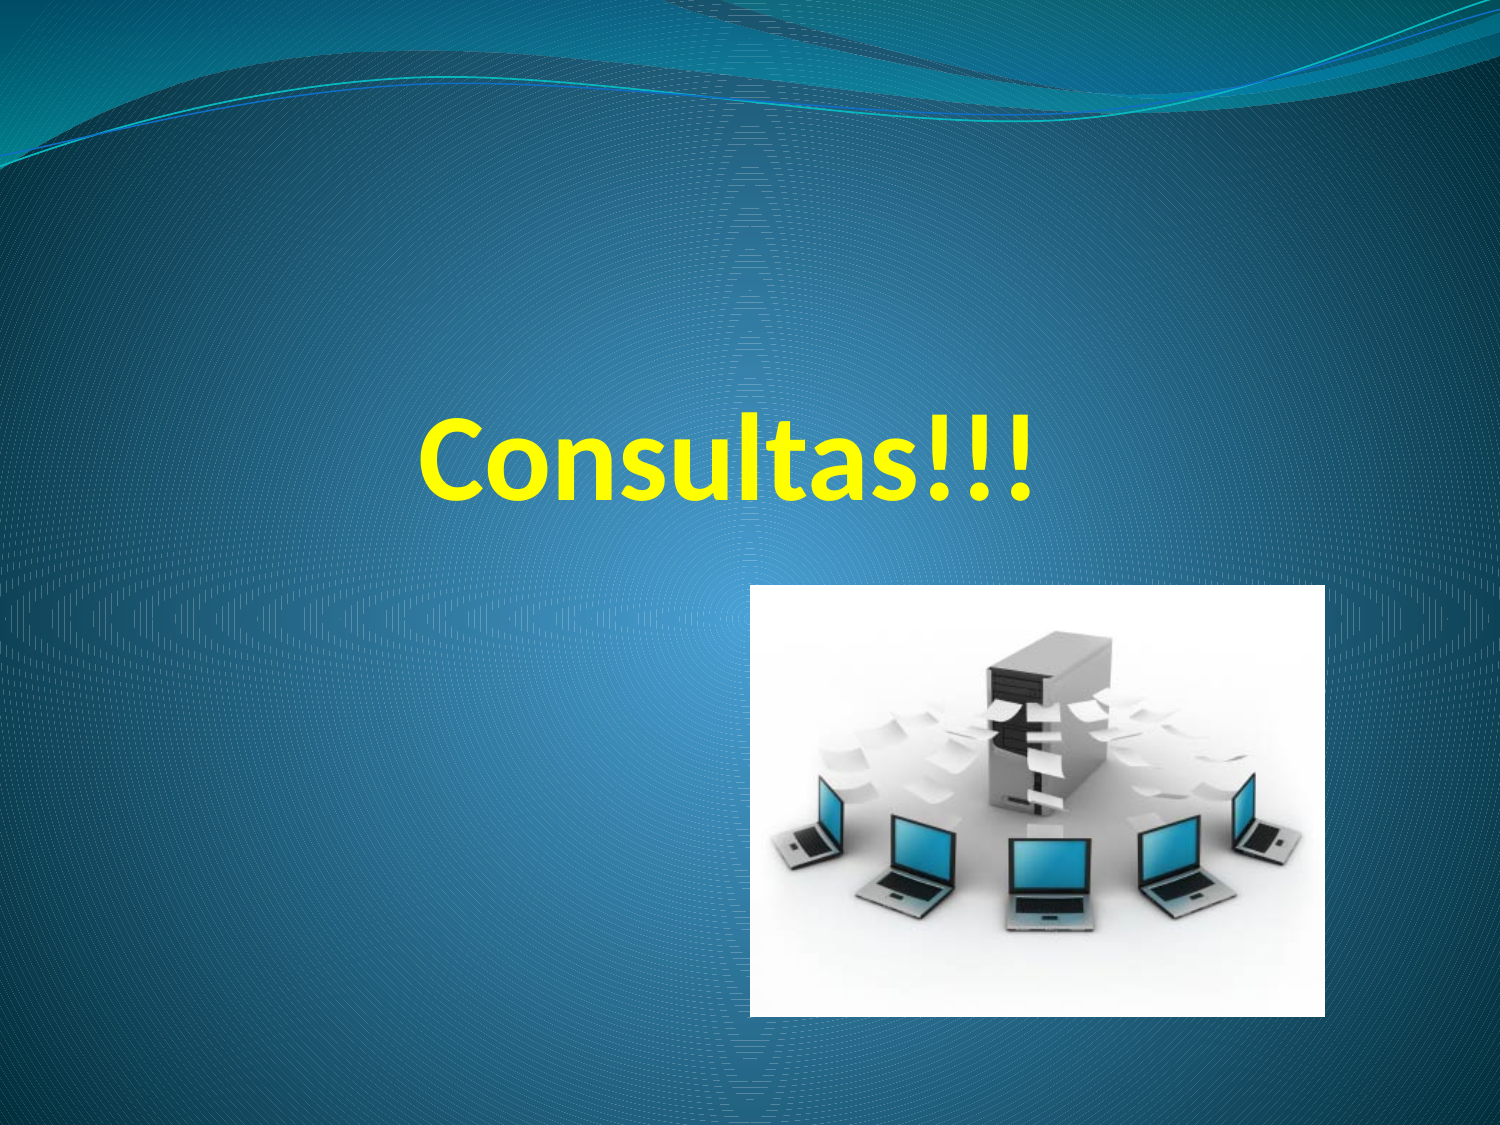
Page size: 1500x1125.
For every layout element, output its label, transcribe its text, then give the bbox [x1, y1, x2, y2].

picture [749, 585, 1325, 1017]
title Consultas!!! [87, 224, 1376, 525]
